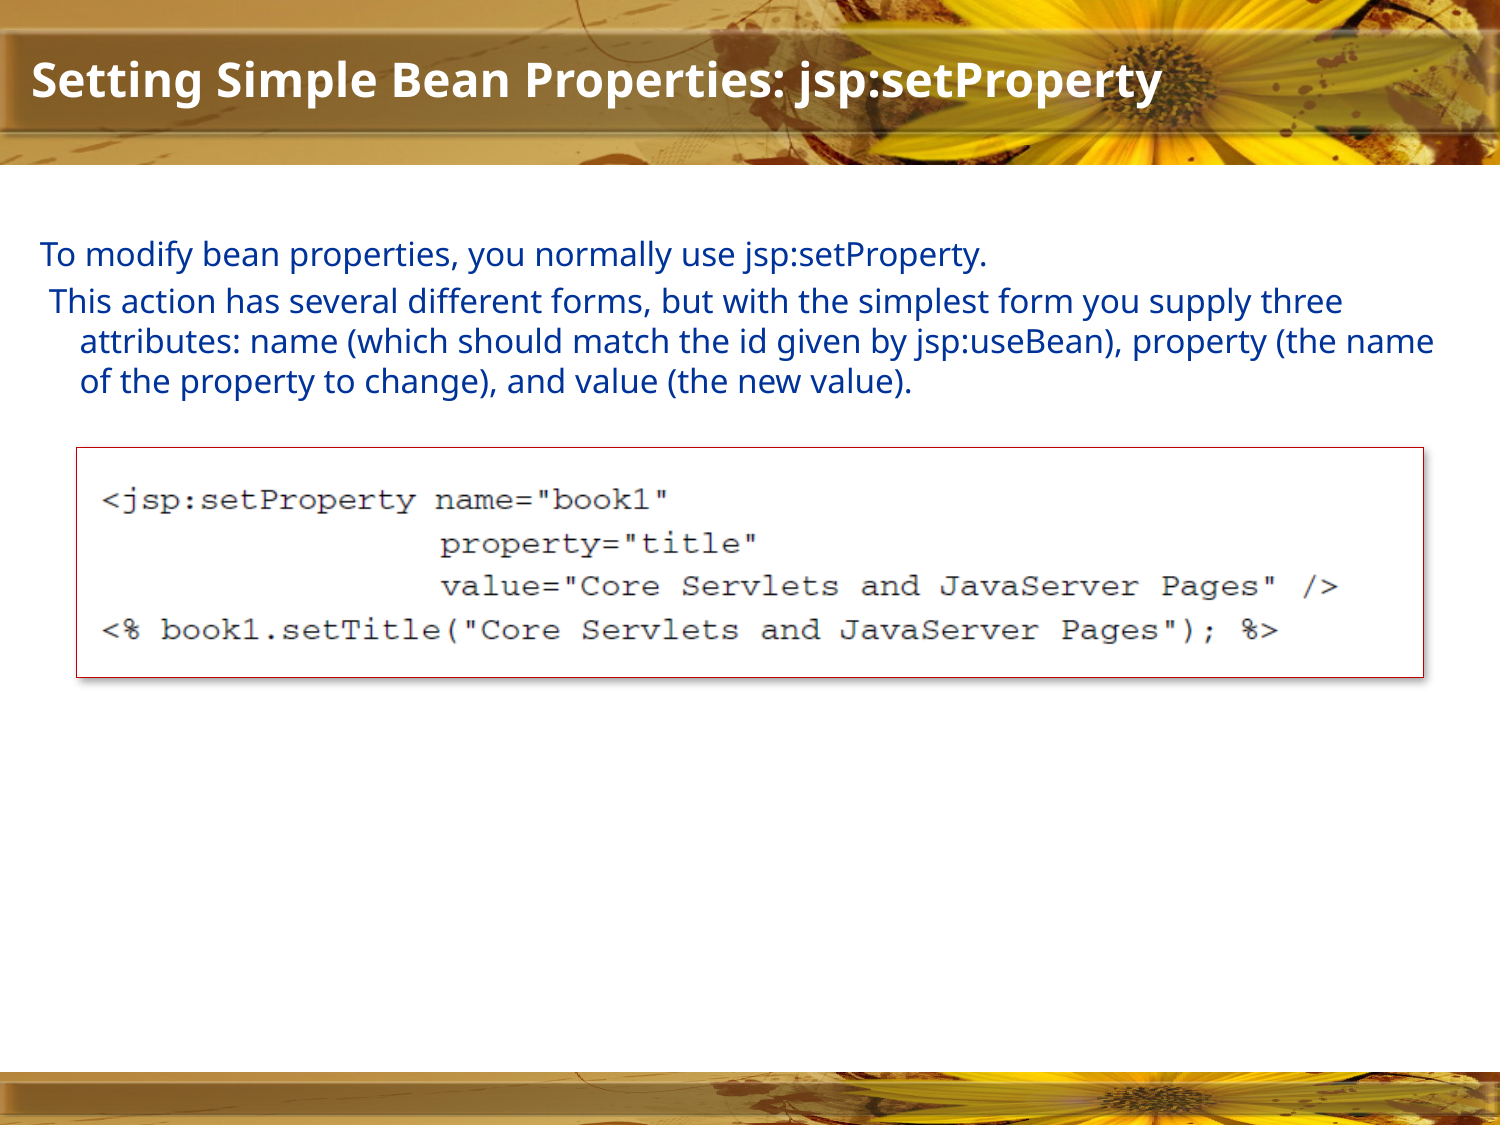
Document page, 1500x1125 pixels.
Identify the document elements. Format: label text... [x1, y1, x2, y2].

picture [0, 1072, 1500, 1125]
list To modify bean properties, you normally use jsp:setProperty. This action has several different forms, but with the simplest form you supply three attributes: name (which should match the id given by jsp:useBean), property (the name of the property to change), and value (the new value). [29, 228, 1472, 434]
picture [77, 448, 1423, 677]
picture [0, 0, 1500, 165]
title Setting Simple Bean Properties: jsp:setProperty [20, 43, 1360, 114]
